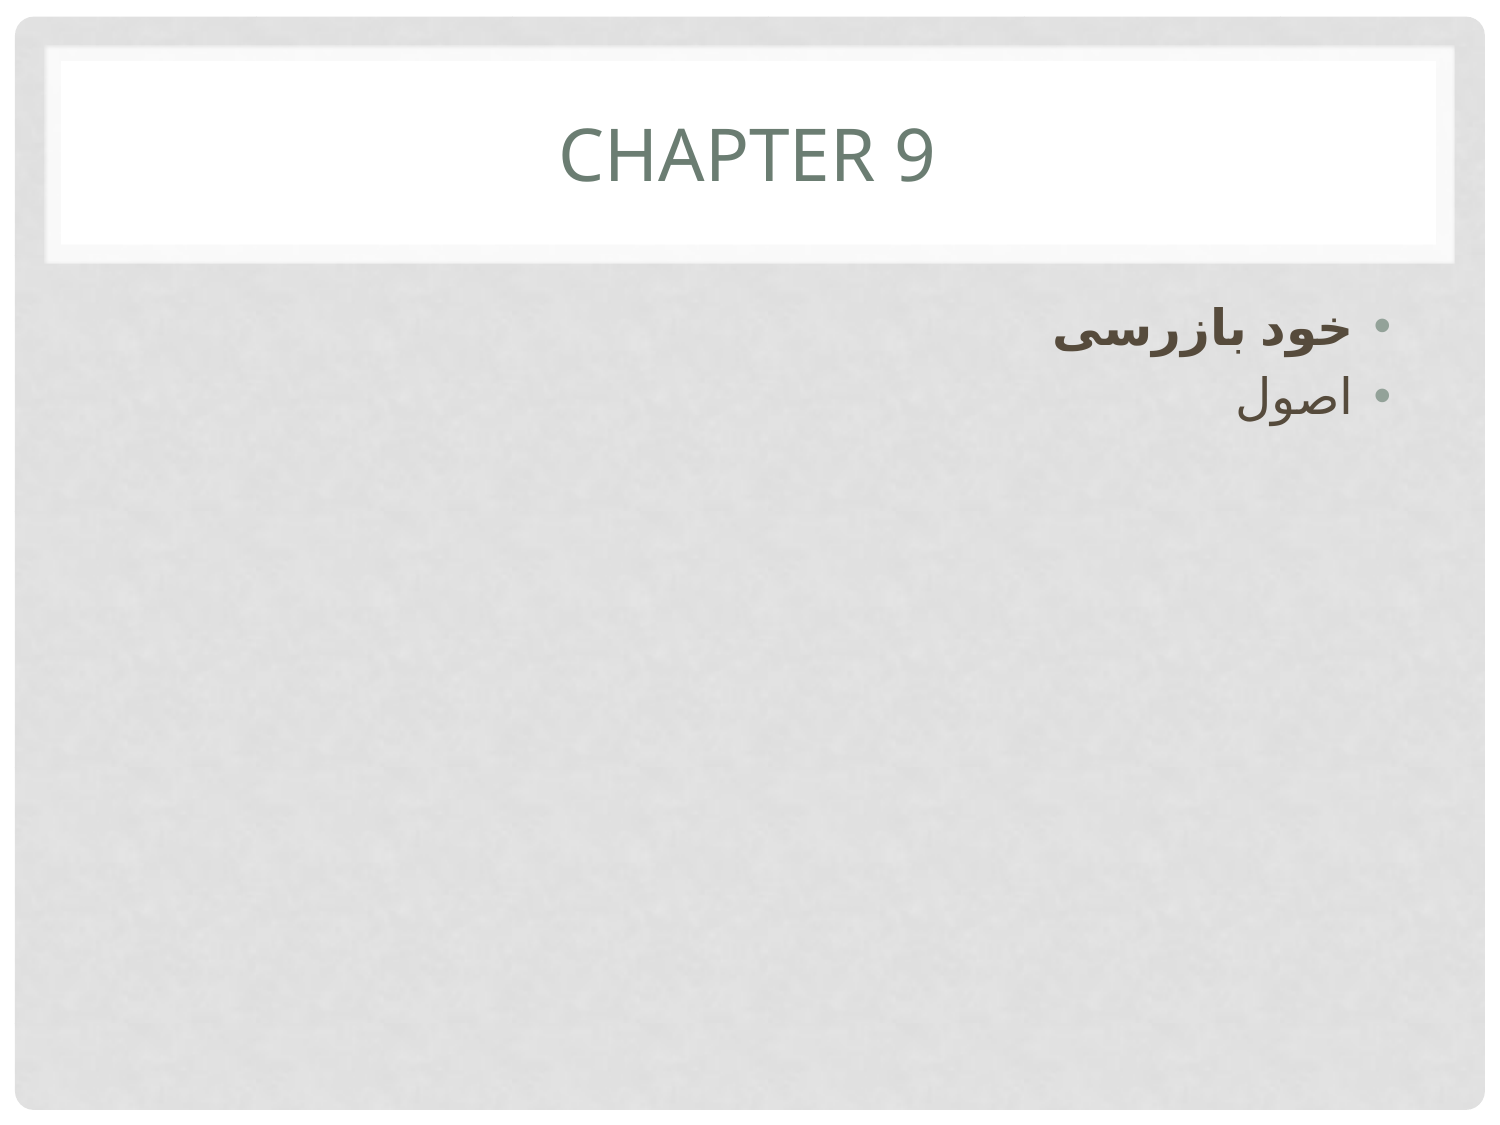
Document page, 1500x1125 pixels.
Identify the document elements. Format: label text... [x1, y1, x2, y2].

list خود بازرسی اصول [75, 287, 1425, 1005]
title CHAPTER 9 [69, 66, 1425, 238]
